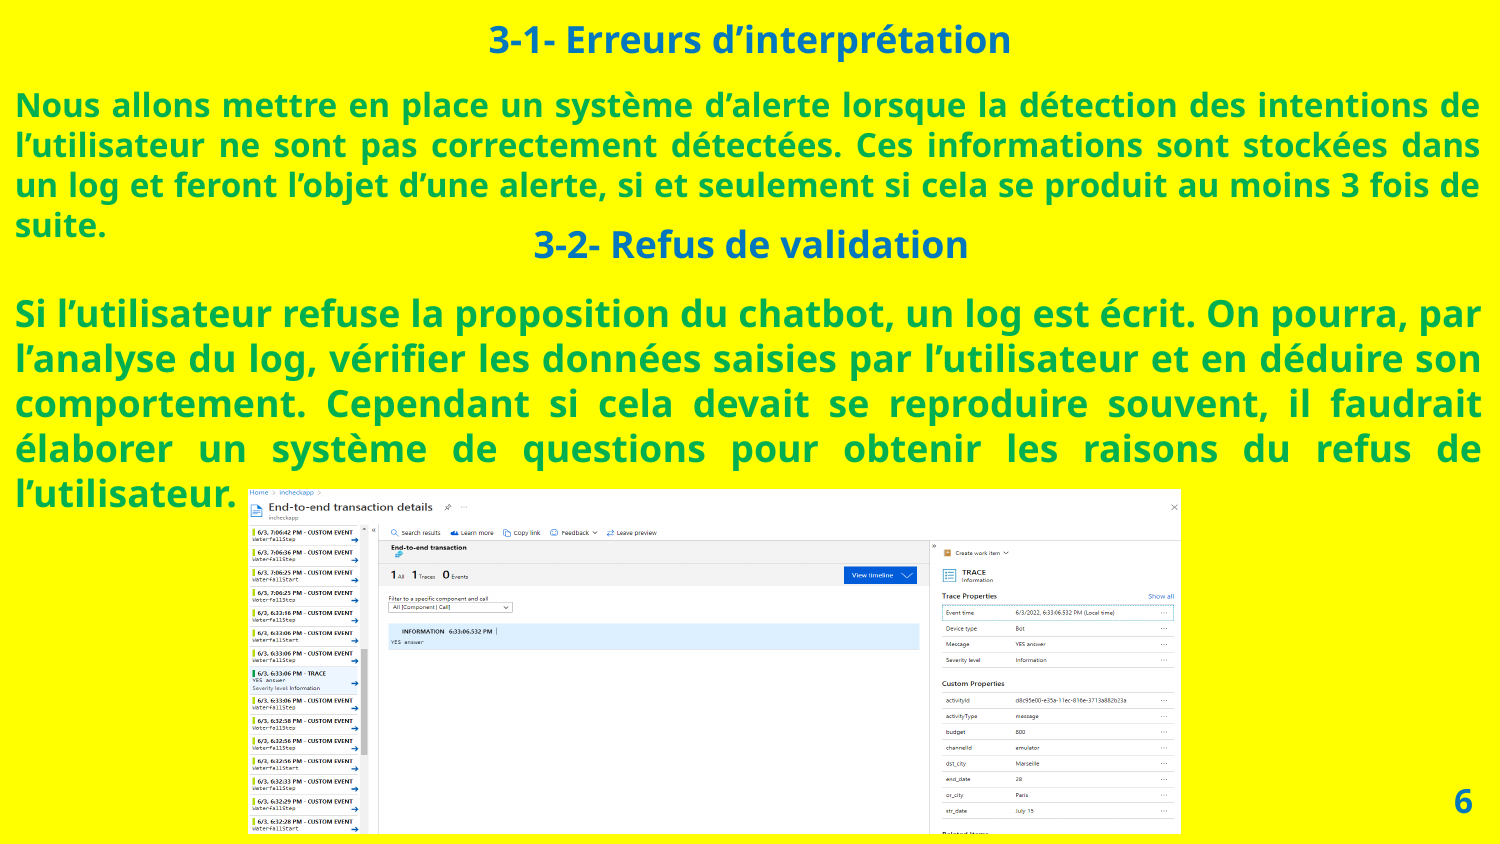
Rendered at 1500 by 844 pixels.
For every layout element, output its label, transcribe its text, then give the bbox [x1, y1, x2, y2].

title 3-1- Erreurs d’interprétation [1, 0, 1500, 77]
text_box Nous allons mettre en place un système d’alerte lorsque la détection des intentions de l’utilisateur ne sont pas correctement détectées. Ces informations sont stockées dans un log et feront l’objet d’une alerte, si et seulement si cela se produit au moins 3 fois de suite. [0, 76, 1498, 252]
picture [248, 489, 1181, 834]
text_box 3-2- Refus de validation [2, 205, 1500, 283]
text_box Si l’utilisateur refuse la proposition du chatbot, un log est écrit. On pourra, par l’analyse du log, vérifier les données saisies par l’utilisateur et en déduire son comportement. Cependant si cela devait se reproduire souvent, il faudrait élaborer un système de questions pour obtenir les raisons du refus de l’utilisateur. [0, 282, 1499, 522]
slide_number 6 [1398, 770, 1489, 835]
